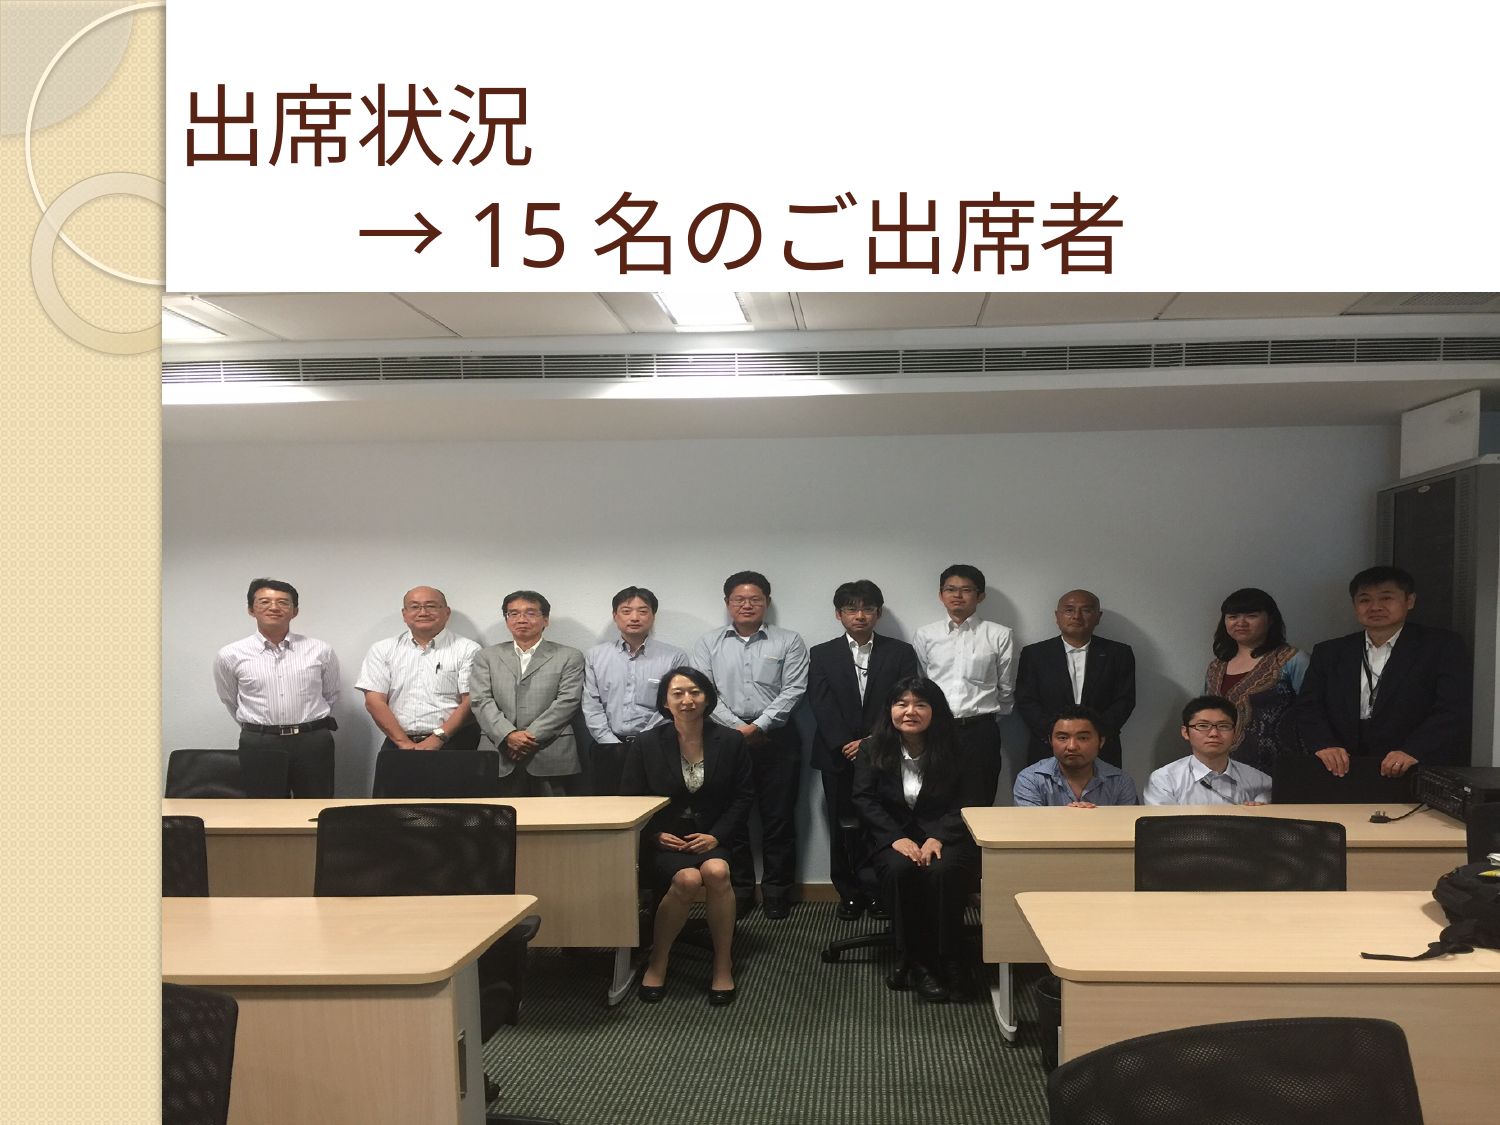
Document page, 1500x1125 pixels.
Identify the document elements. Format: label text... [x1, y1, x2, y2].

title 出席状況 →15名のご出席者 [162, 62, 1475, 290]
picture [162, 292, 1500, 1125]
